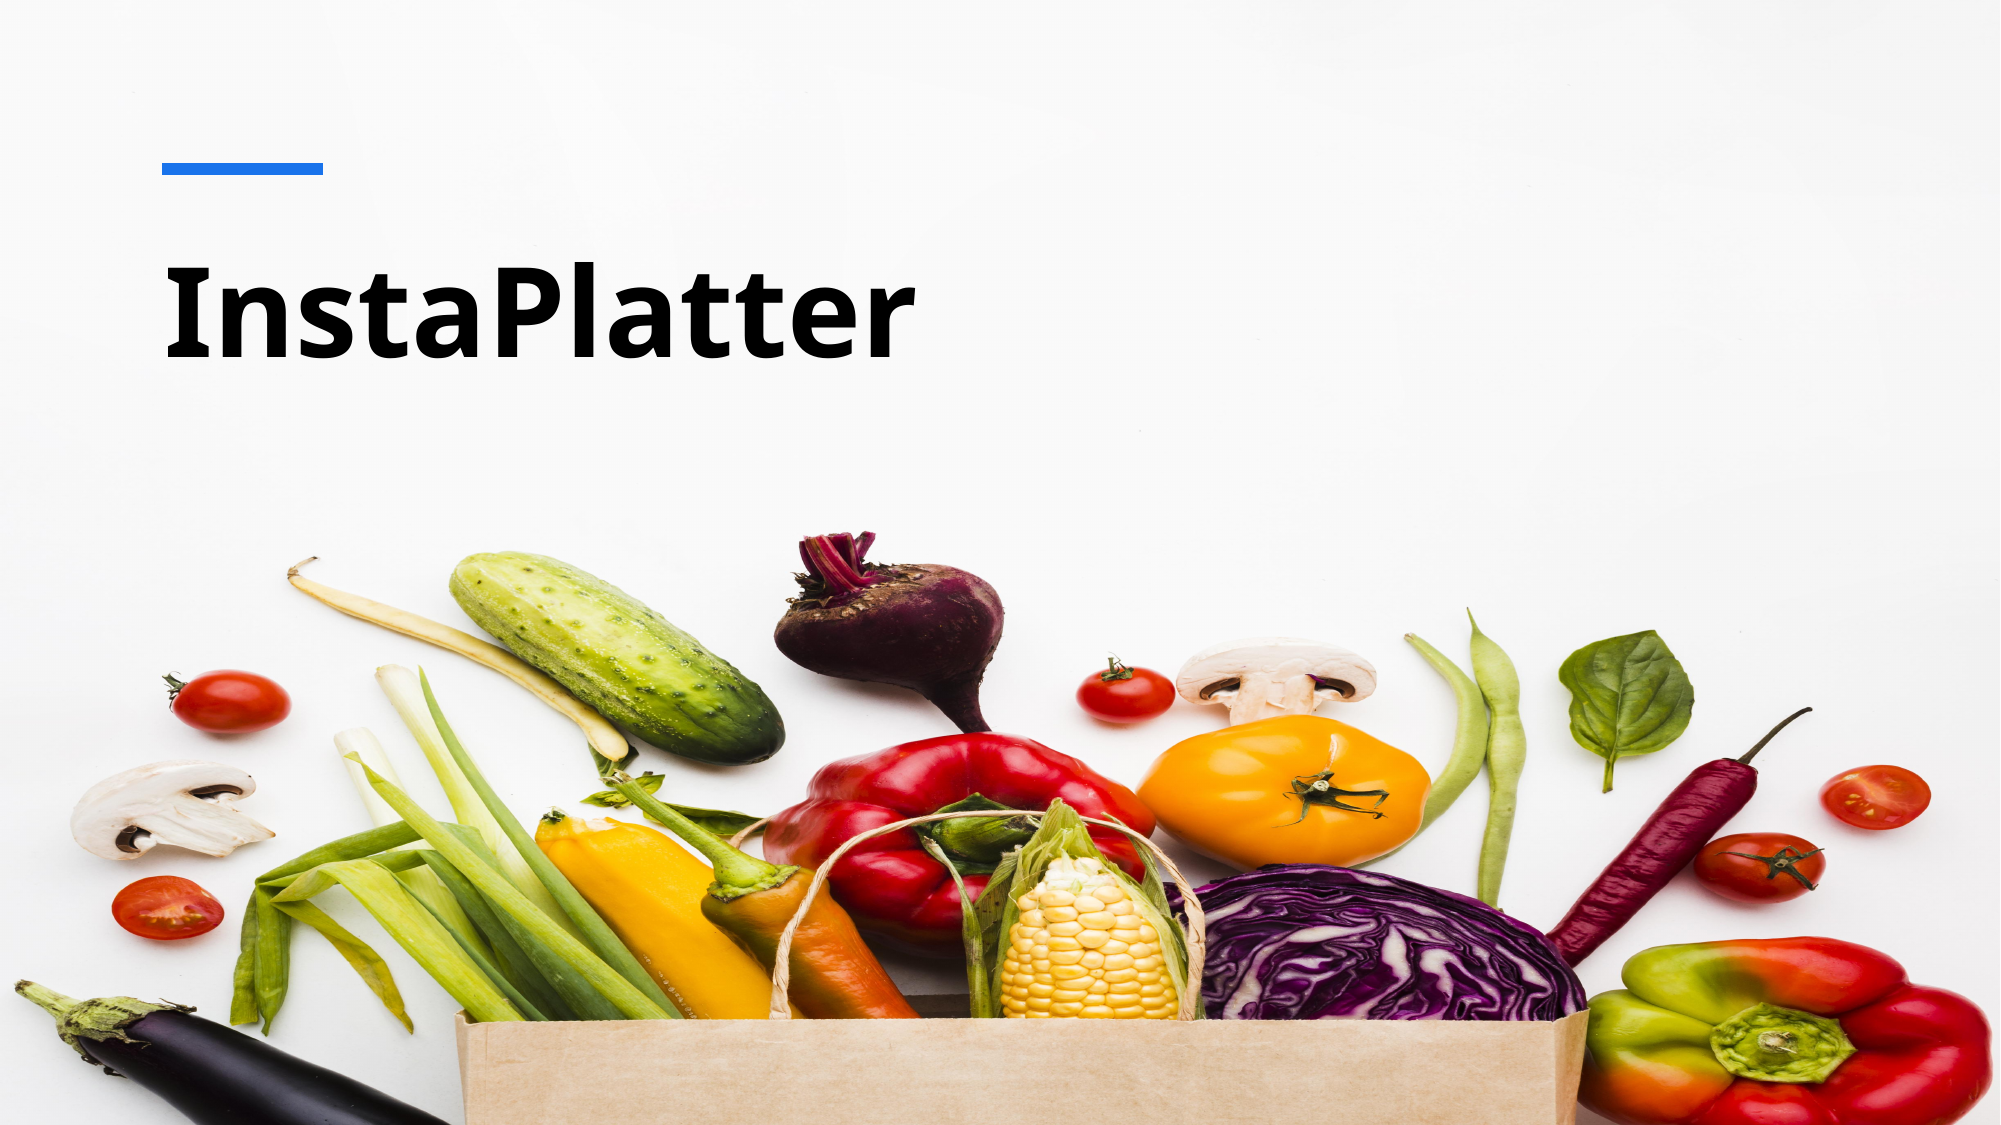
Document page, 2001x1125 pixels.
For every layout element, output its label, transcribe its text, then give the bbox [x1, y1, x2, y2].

picture [0, 0, 2001, 1125]
title InstaPlatter [149, 224, 1124, 668]
